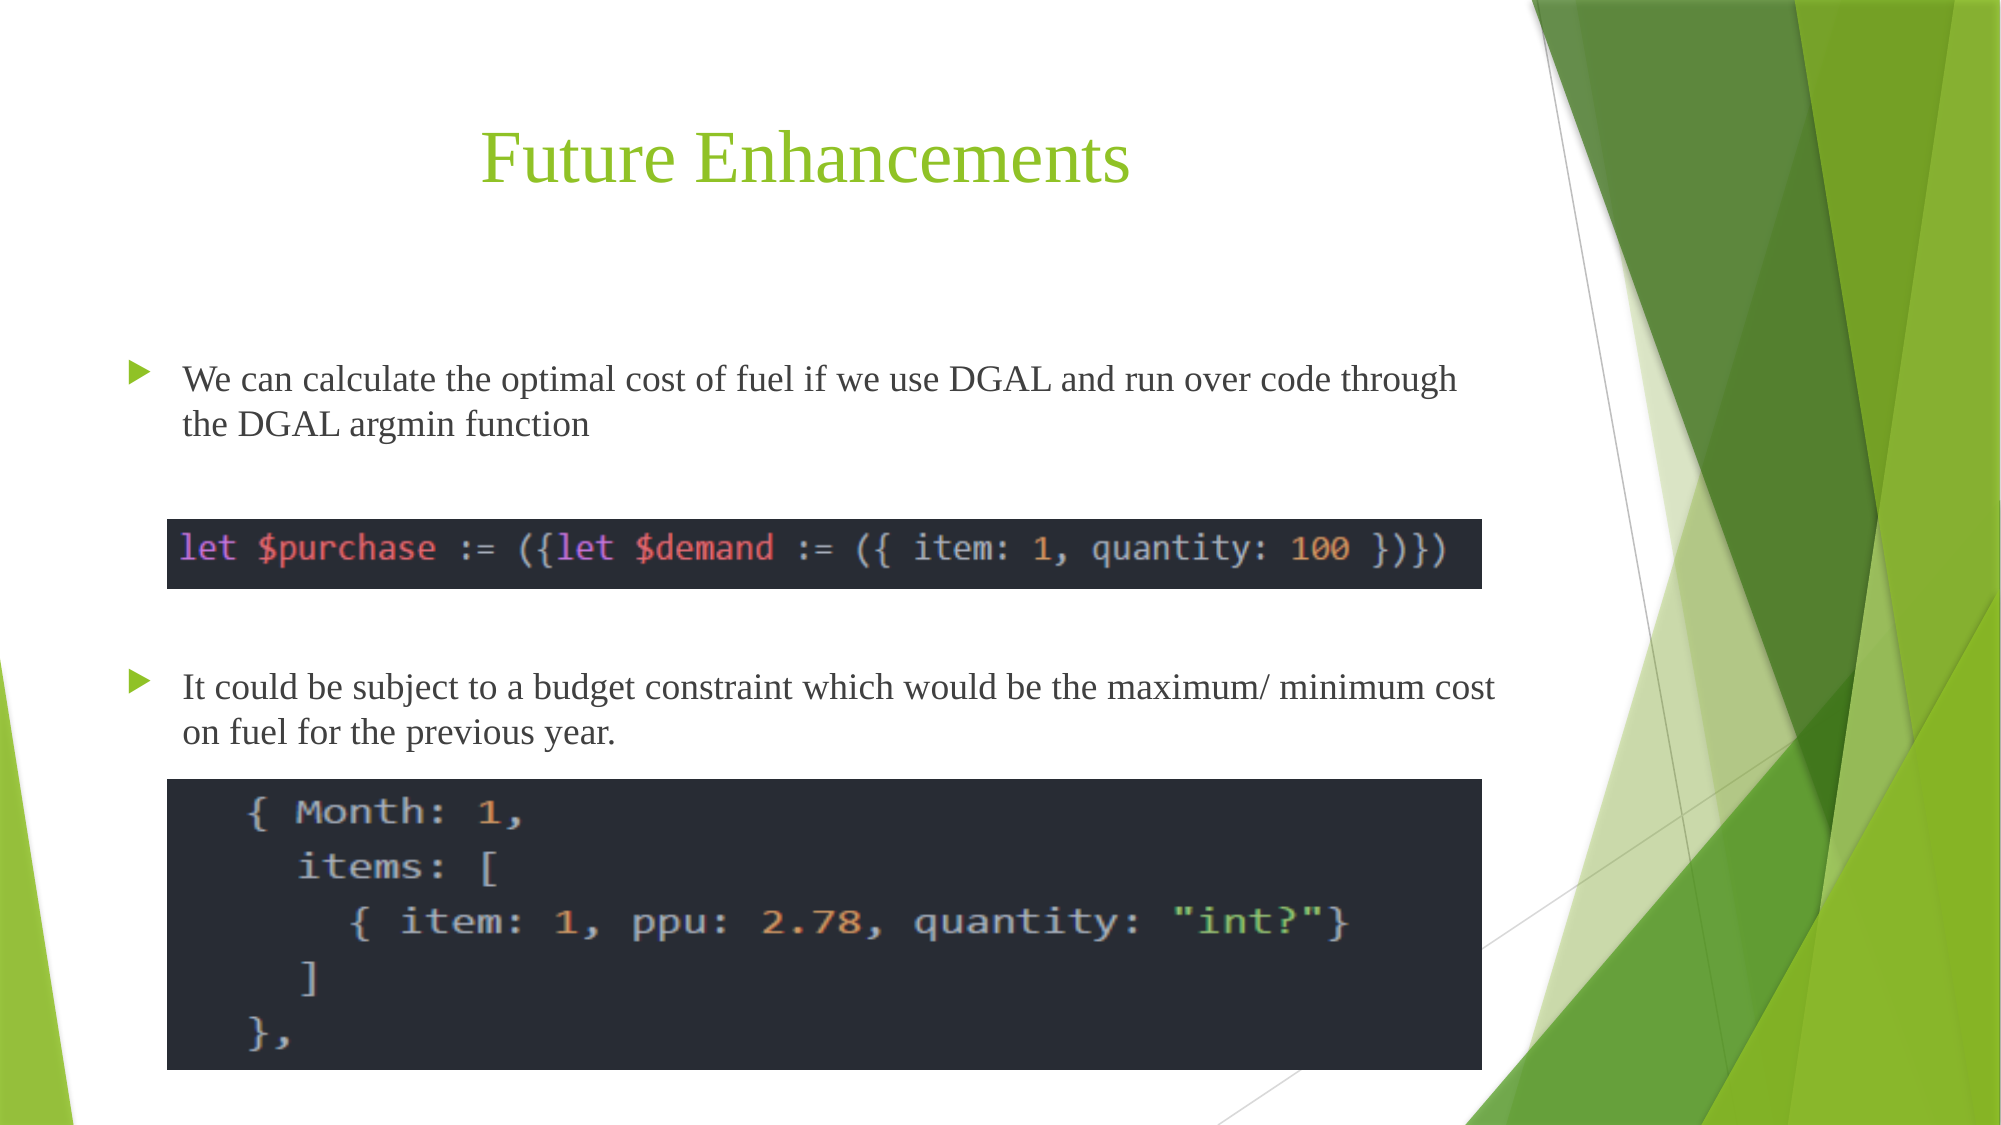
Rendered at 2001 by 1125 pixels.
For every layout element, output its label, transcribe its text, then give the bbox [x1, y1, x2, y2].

list We can calculate the optimal cost of fuel if we use DGAL and run over code through the DGAL argmin function It could be subject to a budget constraint which would be the maximum/ minimum cost on fuel for the previous year. [111, 346, 1522, 984]
picture [166, 519, 1483, 589]
title Future Enhancements [111, 99, 1522, 317]
picture [166, 779, 1483, 1070]
